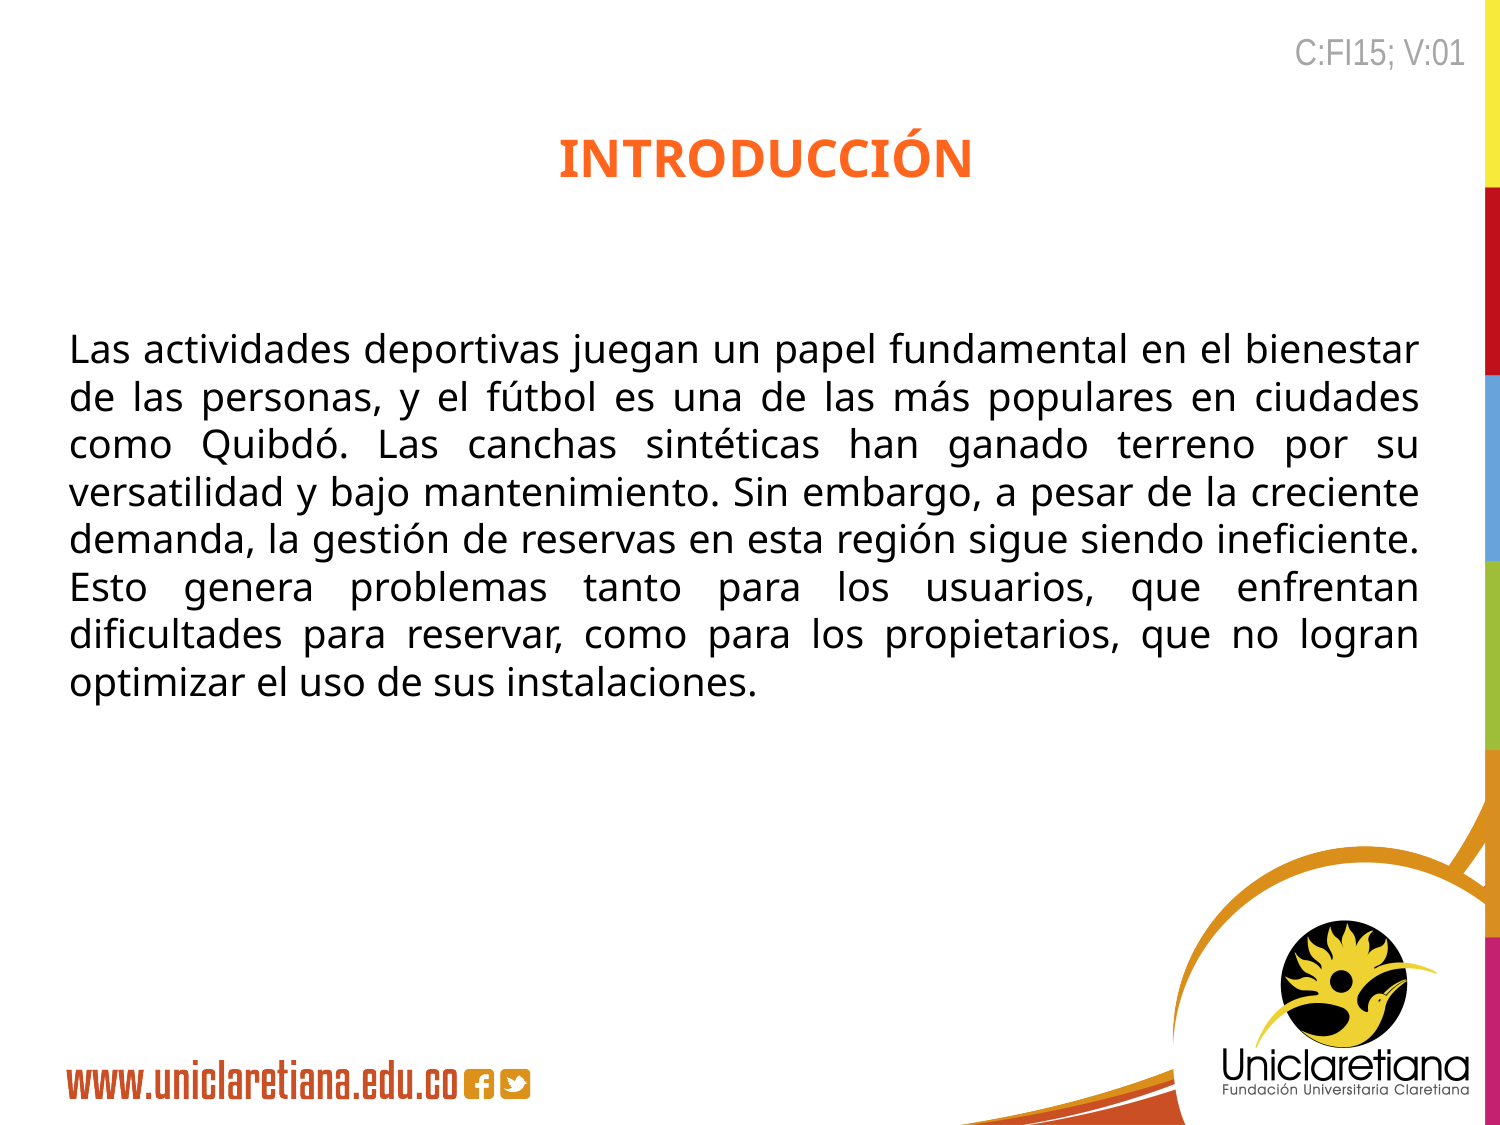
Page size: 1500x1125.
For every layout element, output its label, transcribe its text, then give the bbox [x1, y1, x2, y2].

text_box INTRODUCCIÓN [158, 118, 1376, 196]
title Las actividades deportivas juegan un papel fundamental en el bienestar de las personas, y el fútbol es una de las más populares en ciudades como Quibdó. Las canchas sintéticas han ganado terreno por su versatilidad y bajo mantenimiento. Sin embargo, a pesar de la creciente demanda, la gestión de reservas en esta región sigue siendo ineficiente. Esto genera problemas tanto para los usuarios, que enfrentan dificultades para reservar, como para los propietarios, que no logran optimizar el uso de sus instalaciones. [54, 317, 1436, 718]
picture [21, 0, 1500, 1125]
